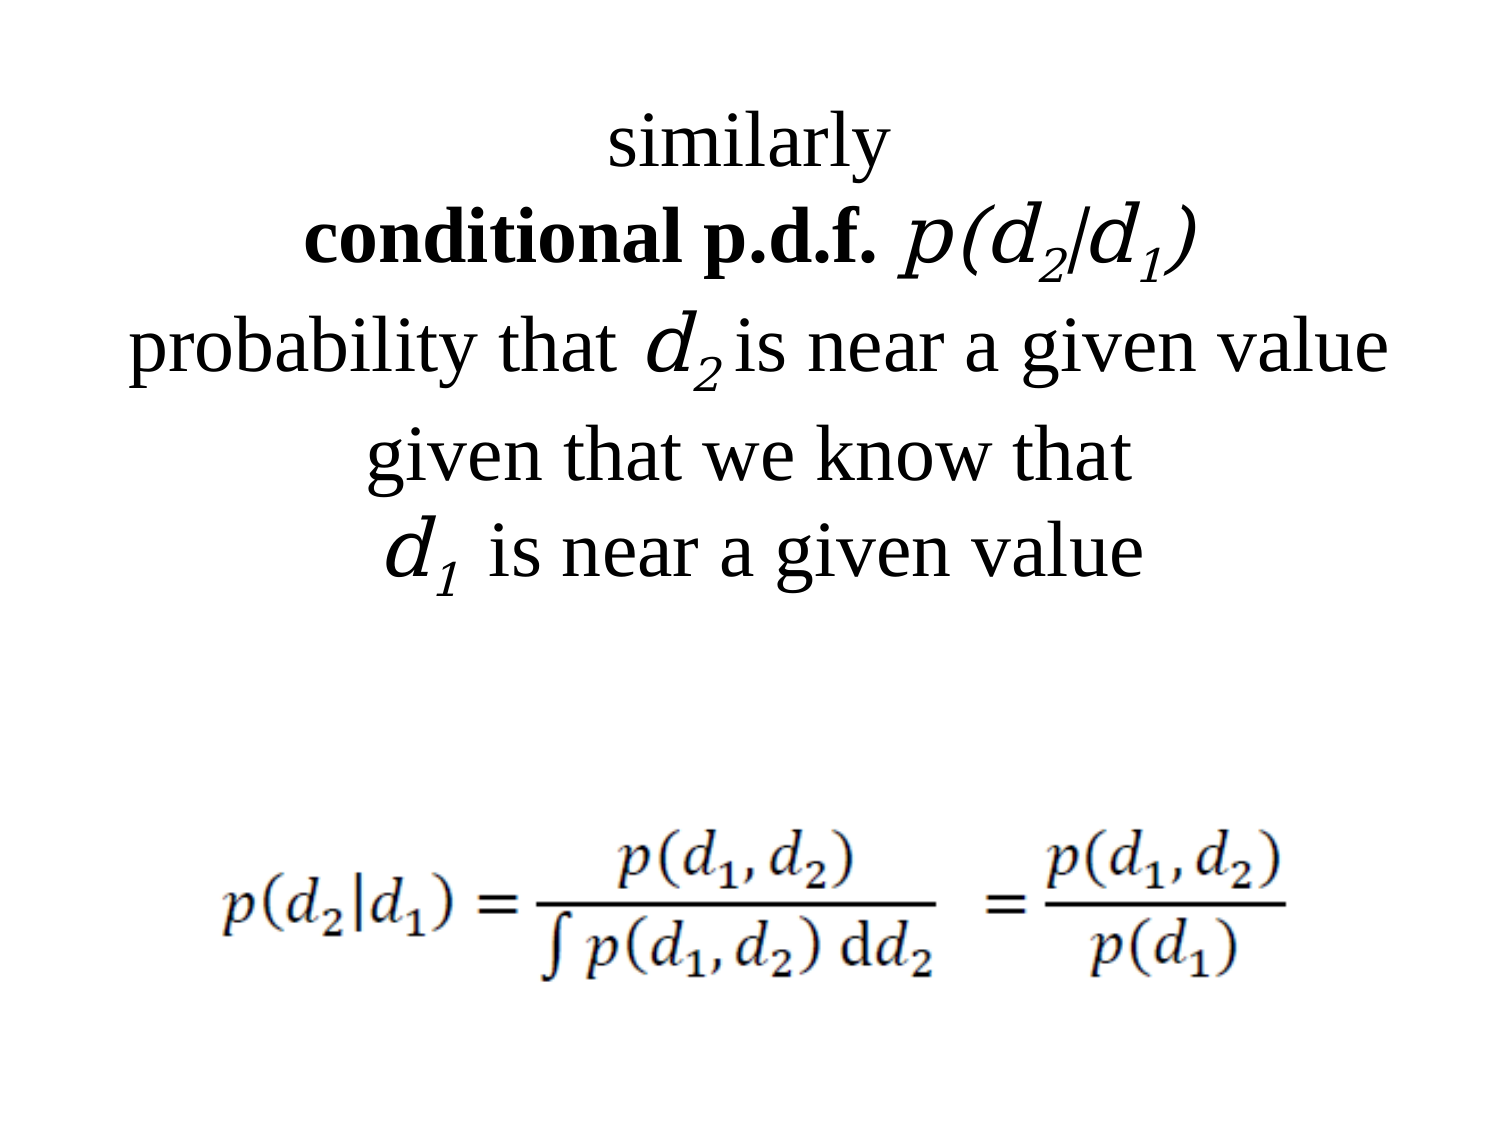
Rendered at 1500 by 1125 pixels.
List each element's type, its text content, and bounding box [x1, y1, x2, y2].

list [137, 762, 1357, 1076]
title similarly conditional p.d.f. p(d2|d1) probability that d2 is near a given value given that we know that d1 is near a given value [75, 75, 1425, 618]
